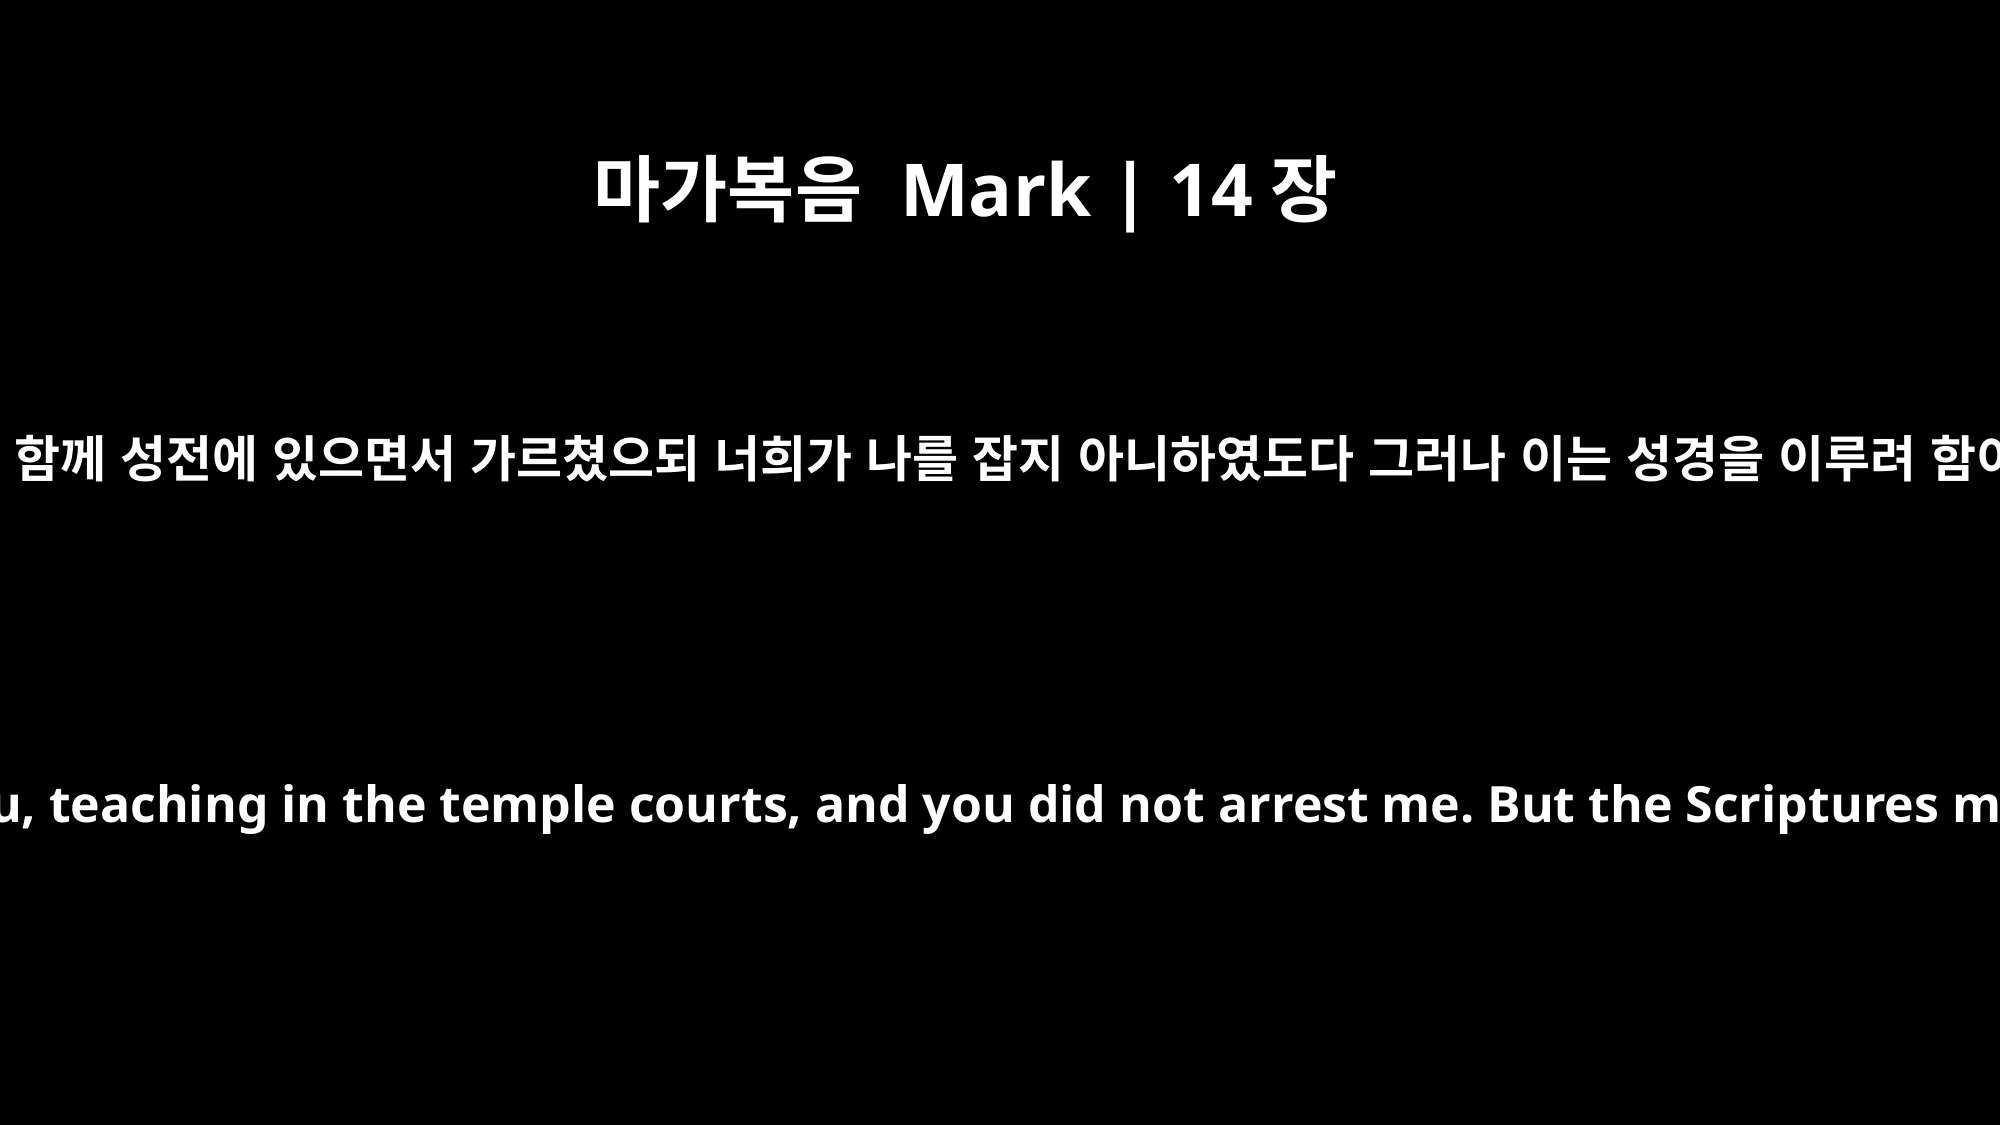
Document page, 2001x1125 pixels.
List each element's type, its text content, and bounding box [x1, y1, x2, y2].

text_box 마가복음 Mark | 14장 [578, 136, 1354, 239]
text_box Every day I was with you, teaching in the temple courts, and you did not arrest me. But the Scriptures must be fulfilled." [0, 764, 2000, 840]
text_box 49 내가 날마다 너희와 함께 성전에 있으면서 가르쳤으되 너희가 나를 잡지 아니하였도다 그러나 이는 성경을 이루려 함이니라 하시더라 [0, 359, 2000, 495]
